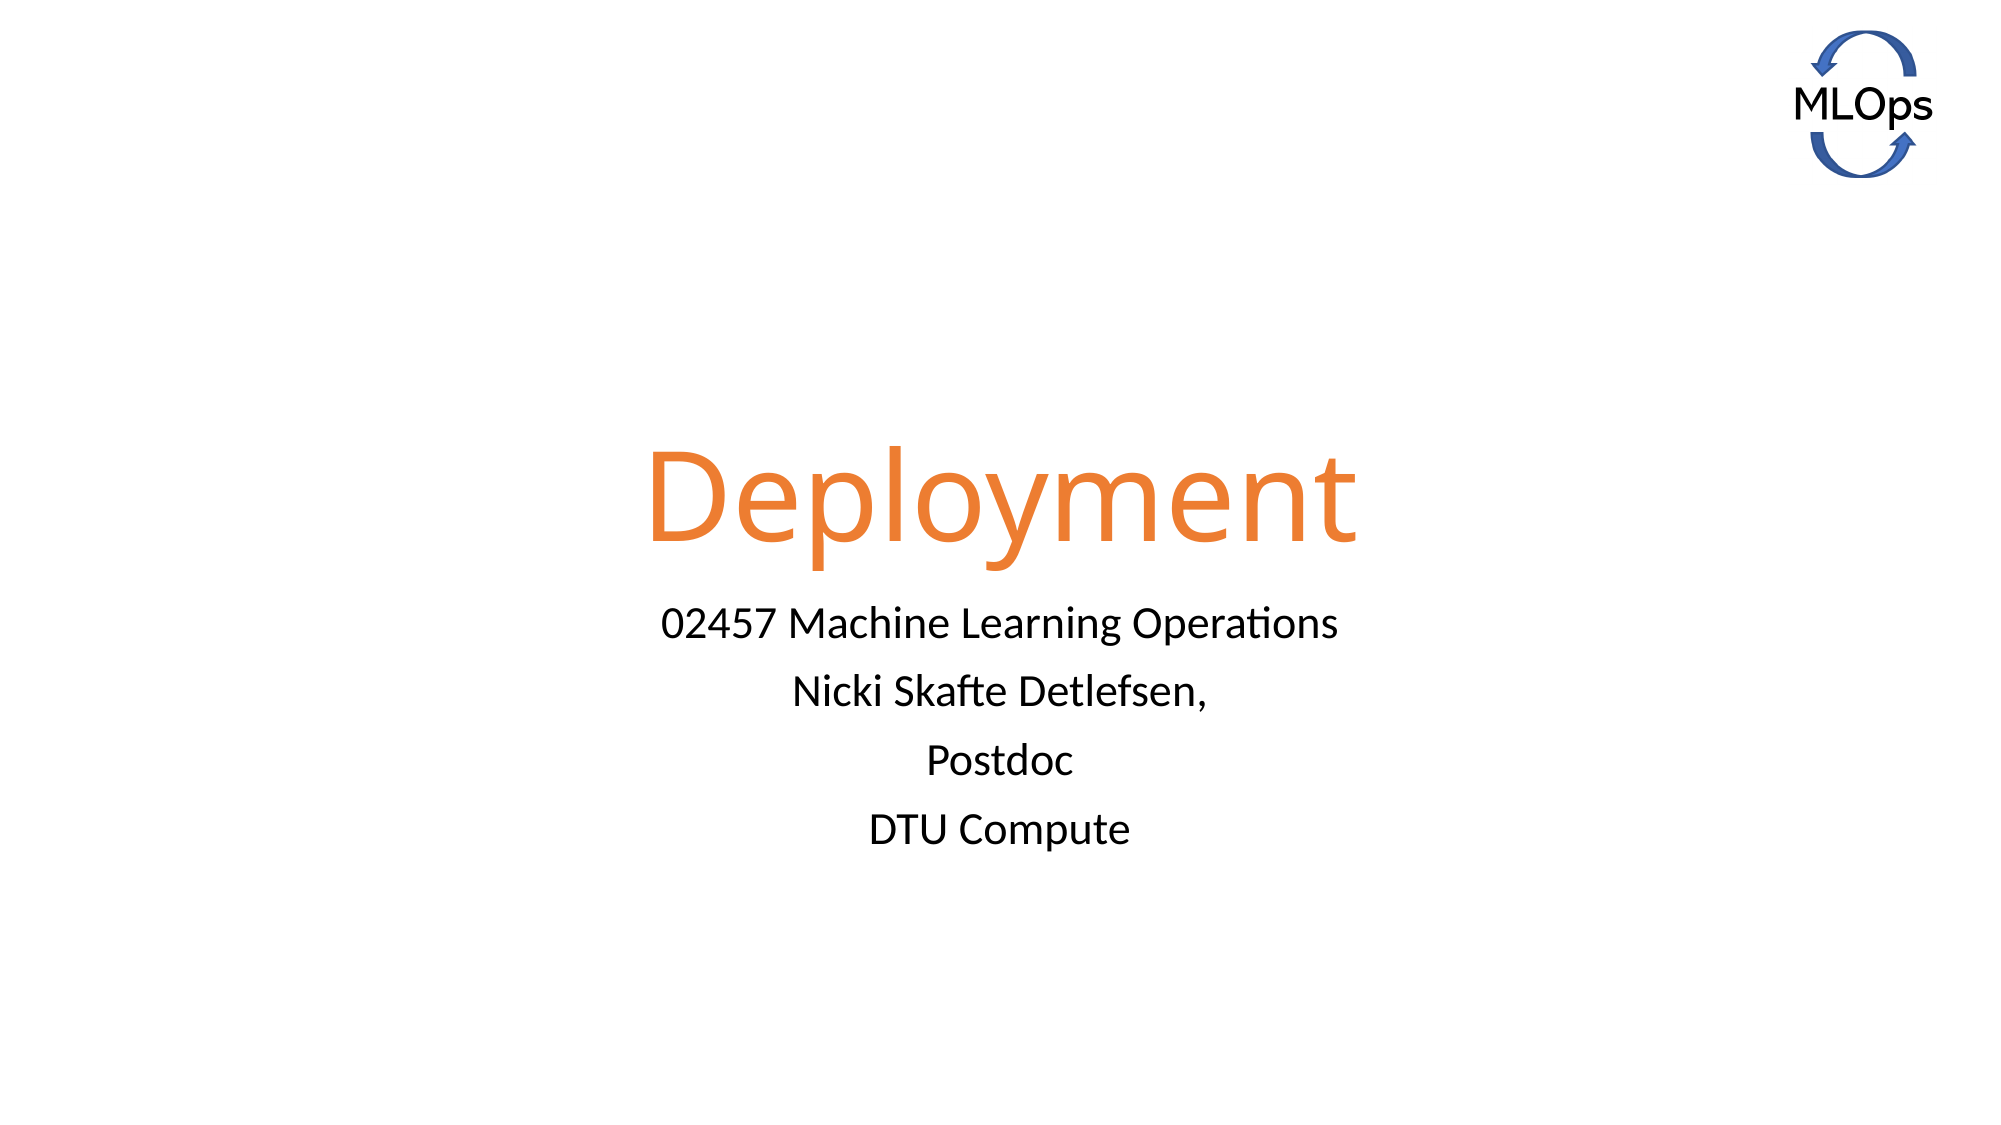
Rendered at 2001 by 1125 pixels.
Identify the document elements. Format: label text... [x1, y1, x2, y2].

title Deployment [249, 184, 1750, 576]
picture [1788, 26, 1937, 185]
subtitle 02457 Machine Learning Operations Nicki Skafte Detlefsen, Postdoc DTU Compute [249, 590, 1750, 863]
